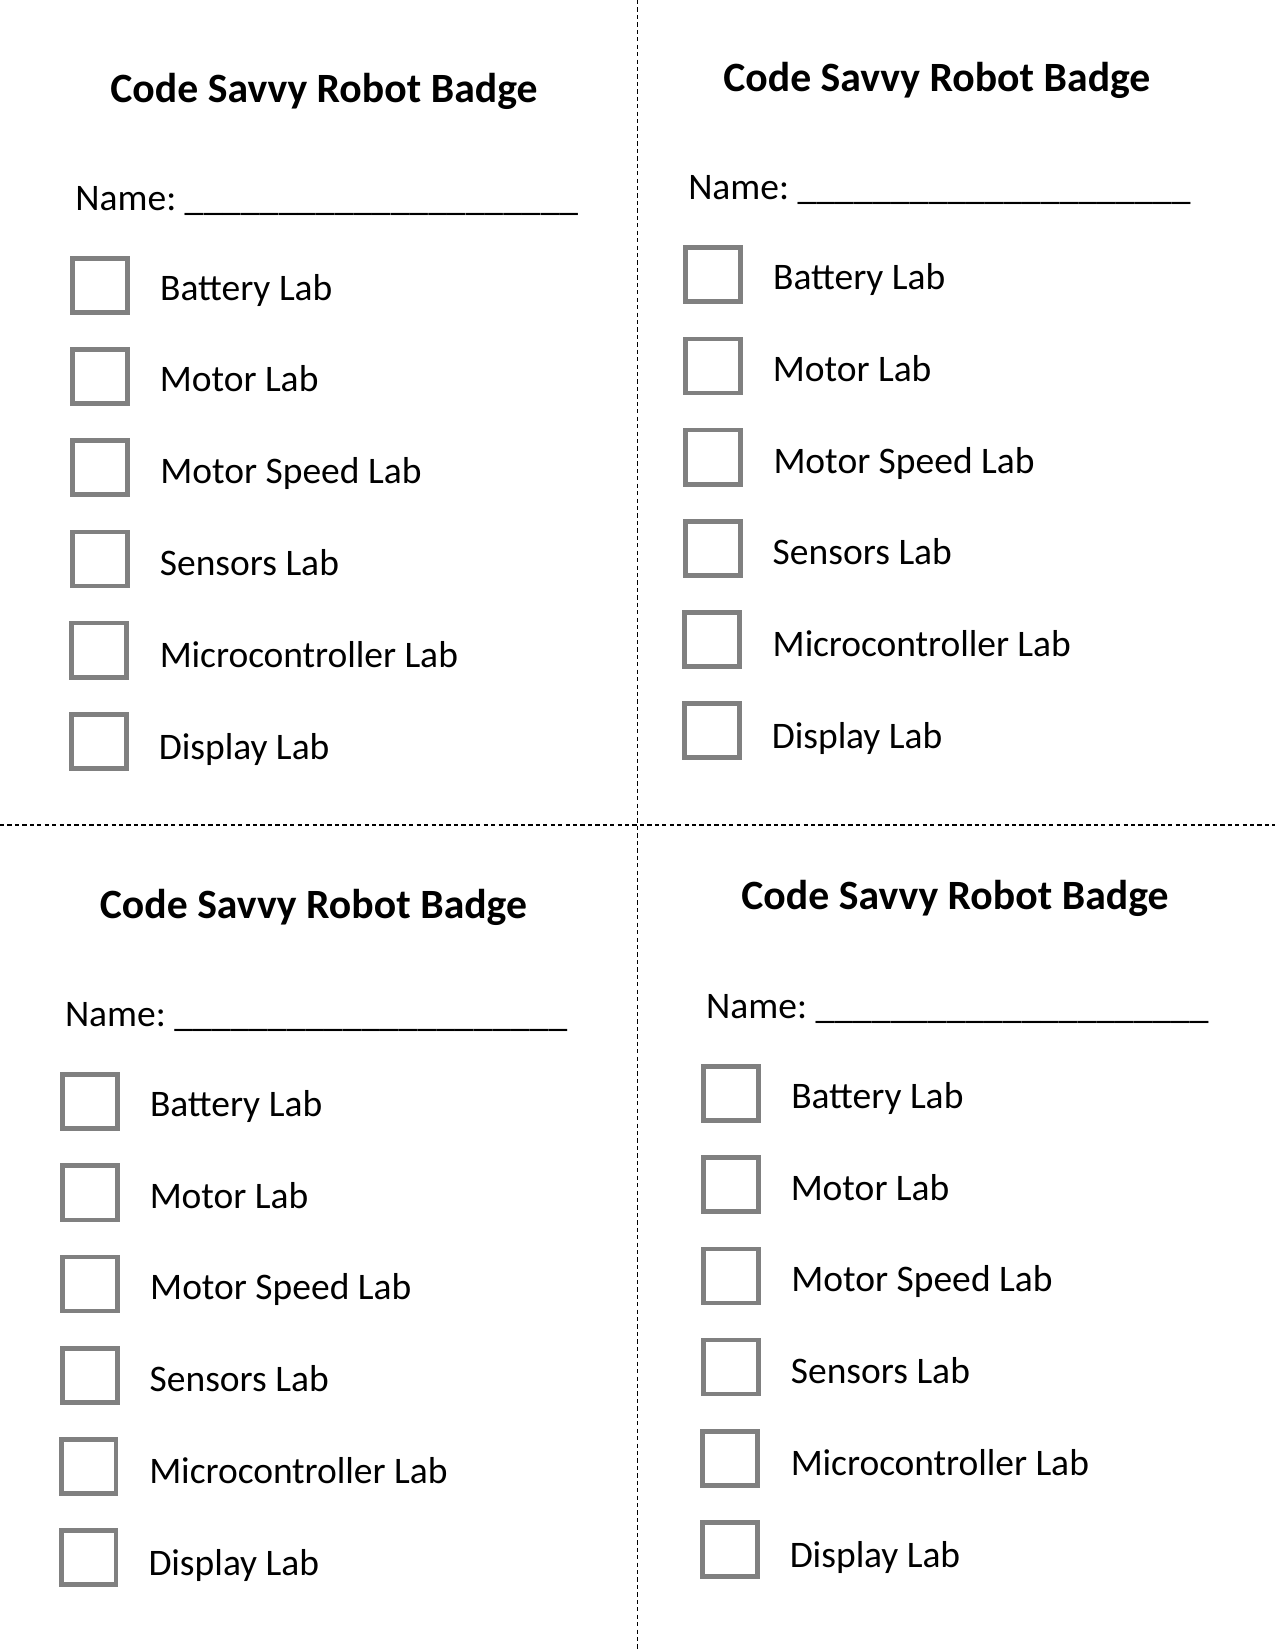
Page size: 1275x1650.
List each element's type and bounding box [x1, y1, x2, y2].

text_box [688, 860, 1228, 1584]
text_box [670, 42, 1210, 765]
text_box [47, 869, 587, 1592]
text_box [57, 52, 597, 775]
